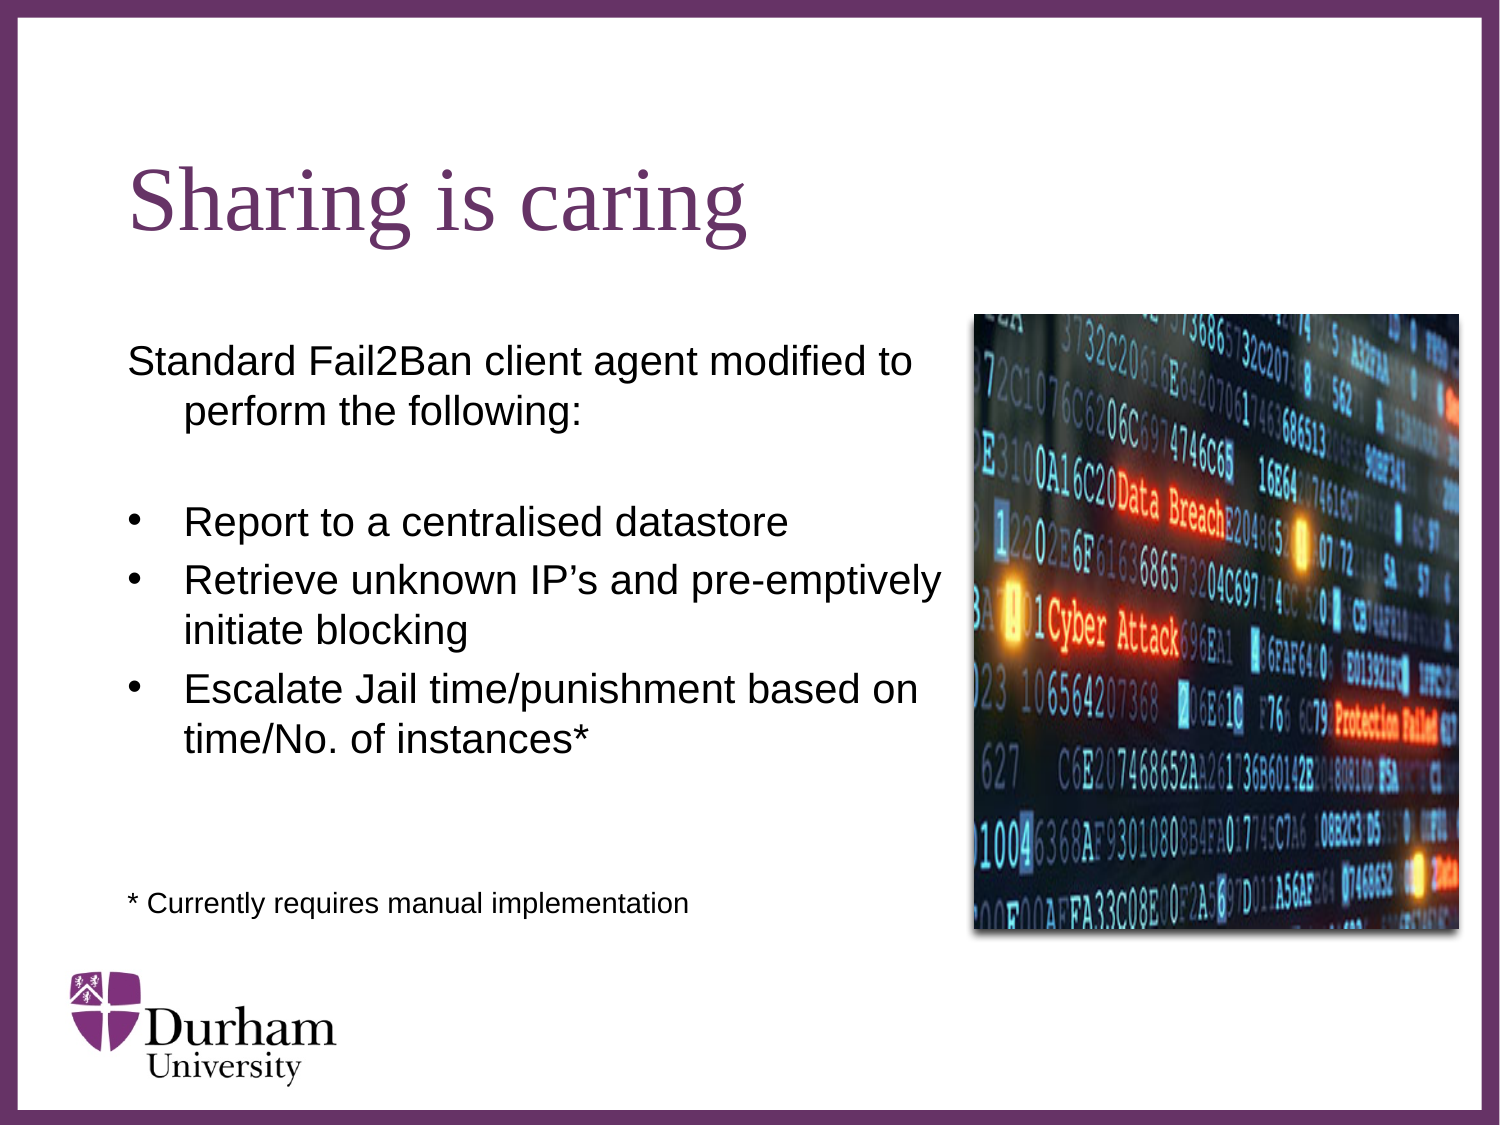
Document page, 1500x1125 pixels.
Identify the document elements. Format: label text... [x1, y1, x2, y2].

title Sharing is caring [112, 99, 1388, 288]
list Standard Fail2Ban client agent modified to perform the following: Report to a centralised datastore Retrieve unknown IP’s and pre-emptively initiate blocking Escalate Jail time/punishment based on time/No. of instances* * Currently requires manual implementation [112, 326, 999, 953]
picture [974, 314, 1459, 929]
picture [43, 958, 363, 1100]
